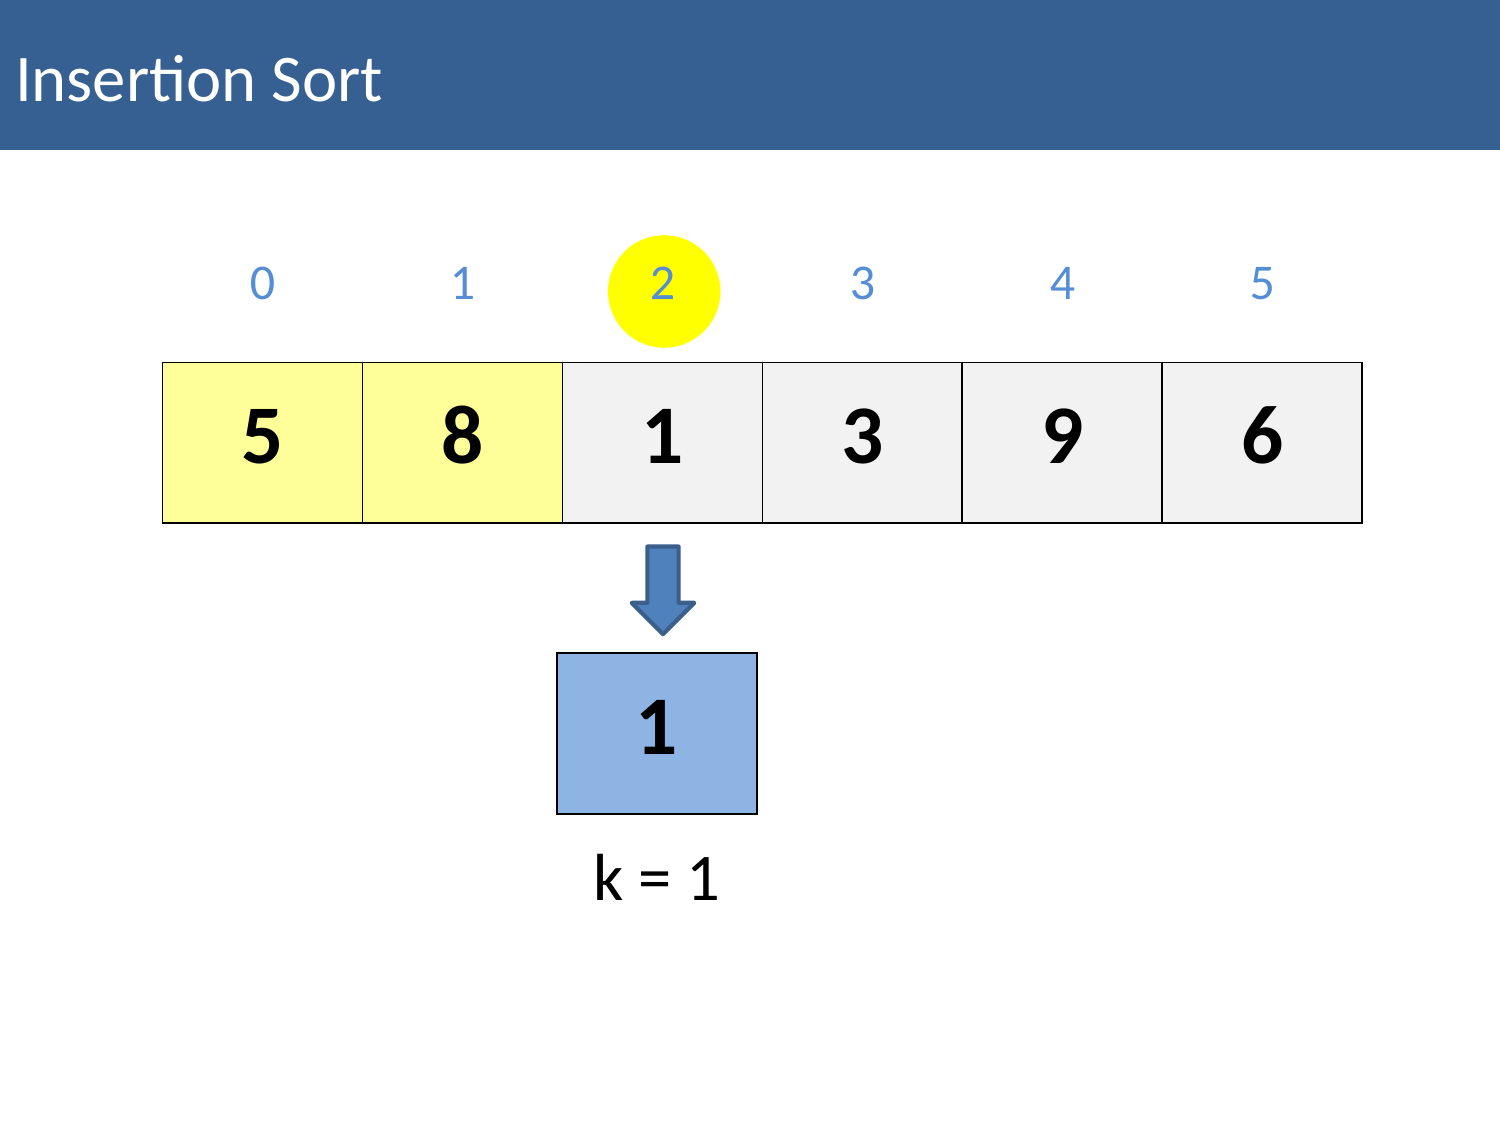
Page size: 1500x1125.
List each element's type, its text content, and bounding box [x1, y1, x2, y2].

table_header 3 [763, 363, 961, 522]
table_header 5 [163, 363, 362, 522]
table_header 9 [963, 363, 1161, 522]
table_header 6 [1163, 363, 1361, 522]
table_header 0 [163, 238, 362, 338]
table_header 1 [558, 654, 756, 813]
table_header 1 [563, 363, 762, 522]
table_header 1 [362, 238, 562, 338]
text_box k = 1 [556, 826, 757, 922]
table_header 8 [363, 363, 562, 522]
text_box Insertion Sort [0, 0, 1500, 150]
table_header 5 [1162, 238, 1362, 338]
table_header 2 [562, 238, 762, 338]
text_box [629, 338, 700, 350]
table_header 3 [762, 238, 962, 338]
text_box [640, 233, 688, 238]
table_header 4 [962, 238, 1162, 338]
text_box [629, 544, 697, 637]
